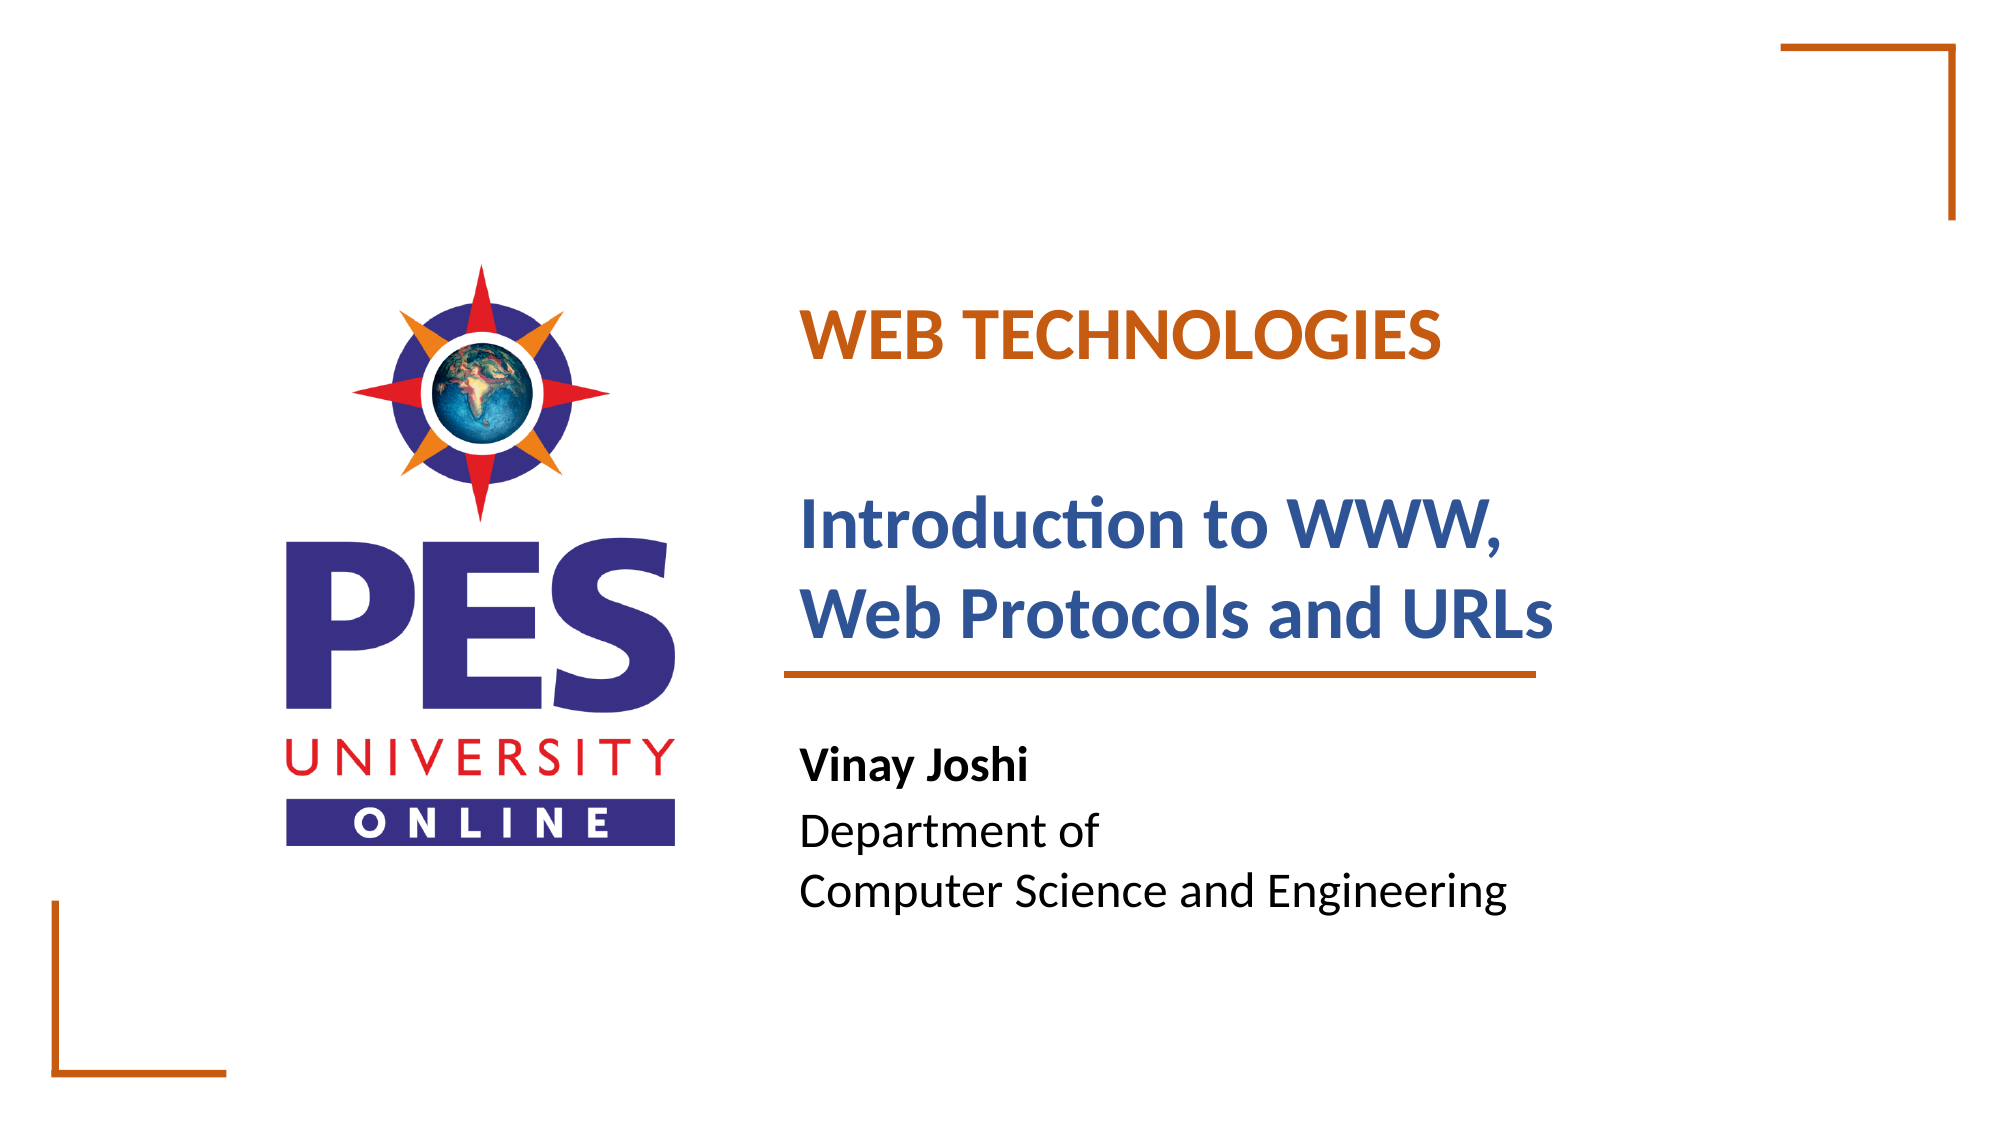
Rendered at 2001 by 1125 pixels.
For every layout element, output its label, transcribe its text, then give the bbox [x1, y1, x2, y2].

text_box Introduction to WWW, Web Protocols and URLs [784, 466, 1932, 662]
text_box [1780, 43, 1956, 221]
text_box Vinay Joshi [784, 724, 2000, 789]
picture [286, 263, 676, 847]
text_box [51, 900, 227, 1078]
text_box Department of Computer Science and Engineering [784, 789, 2000, 925]
text_box WEB TECHNOLOGIES [784, 276, 2000, 382]
